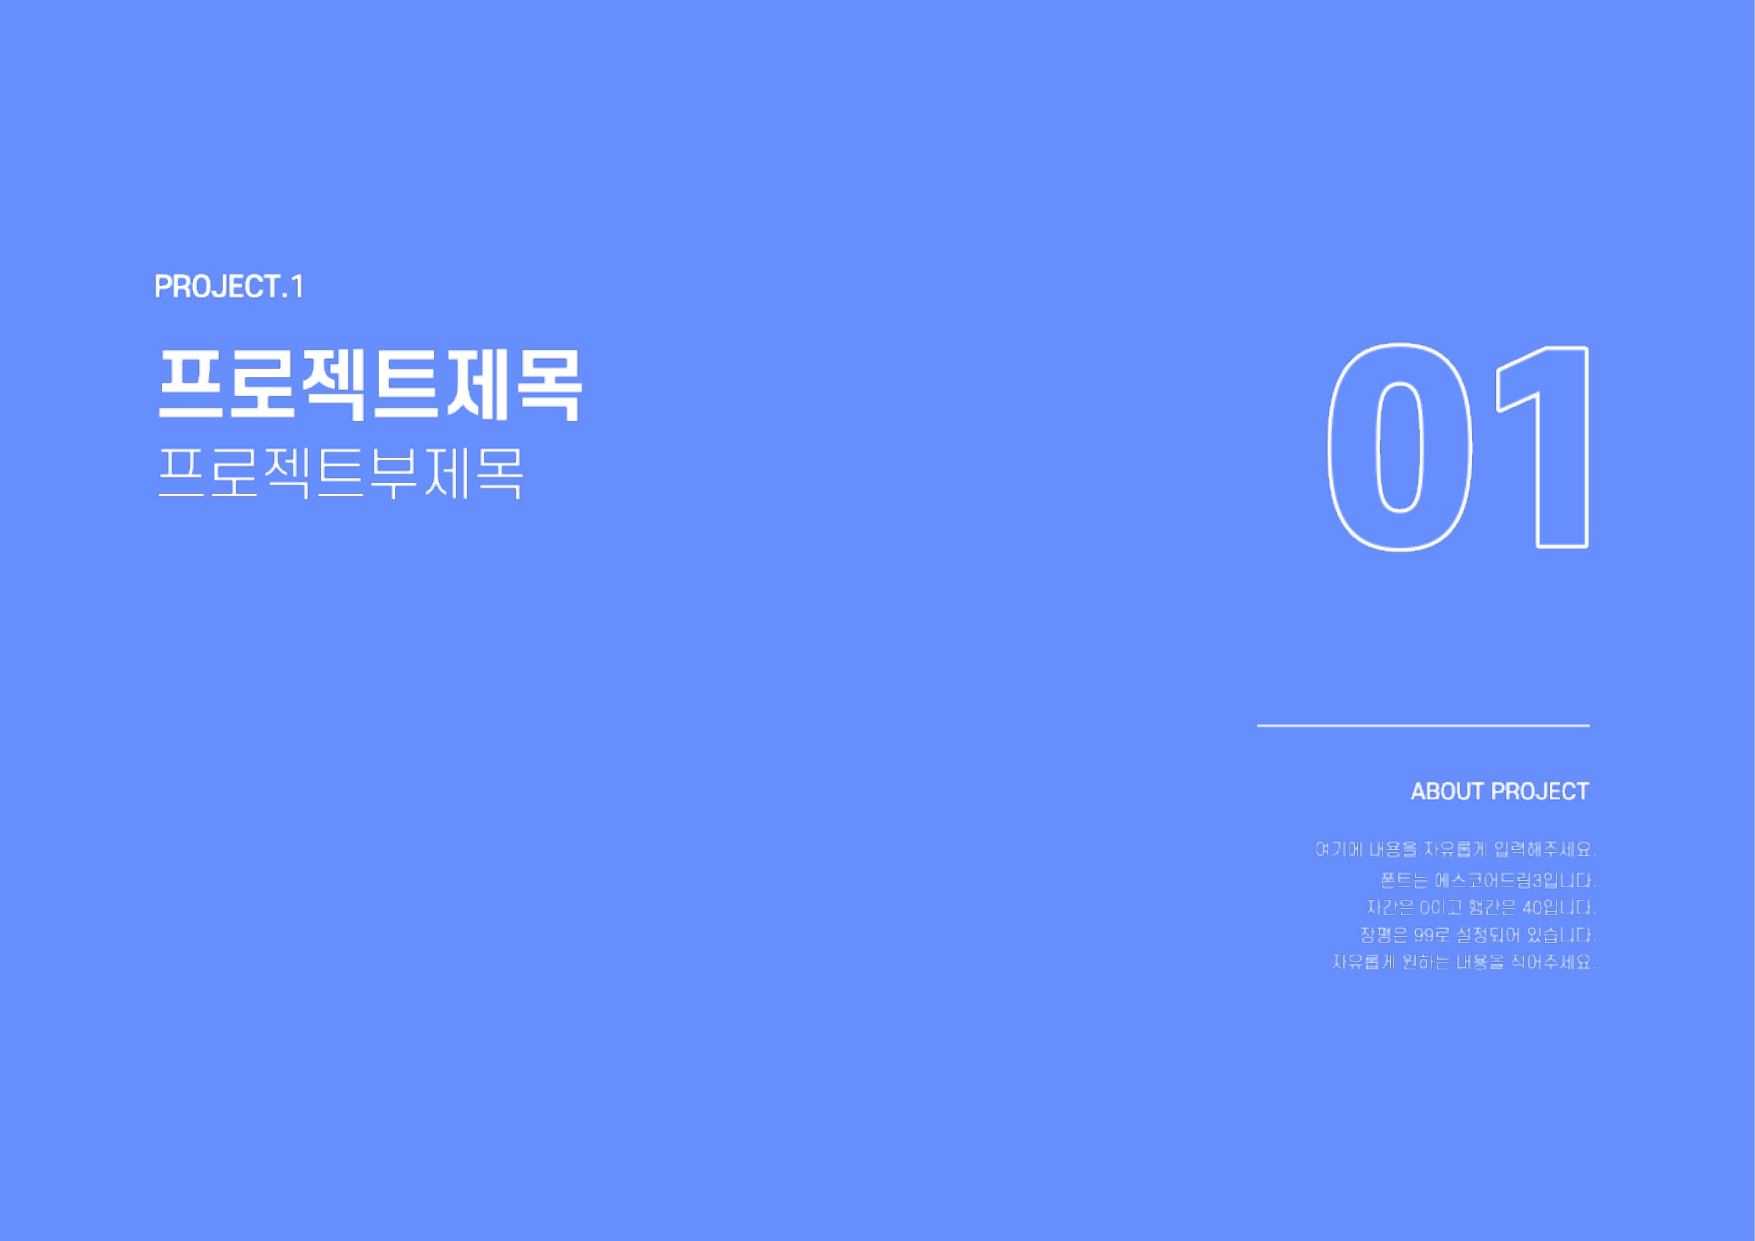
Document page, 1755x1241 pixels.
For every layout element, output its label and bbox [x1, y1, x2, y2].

picture [1029, 178, 1755, 985]
picture [142, 256, 622, 551]
